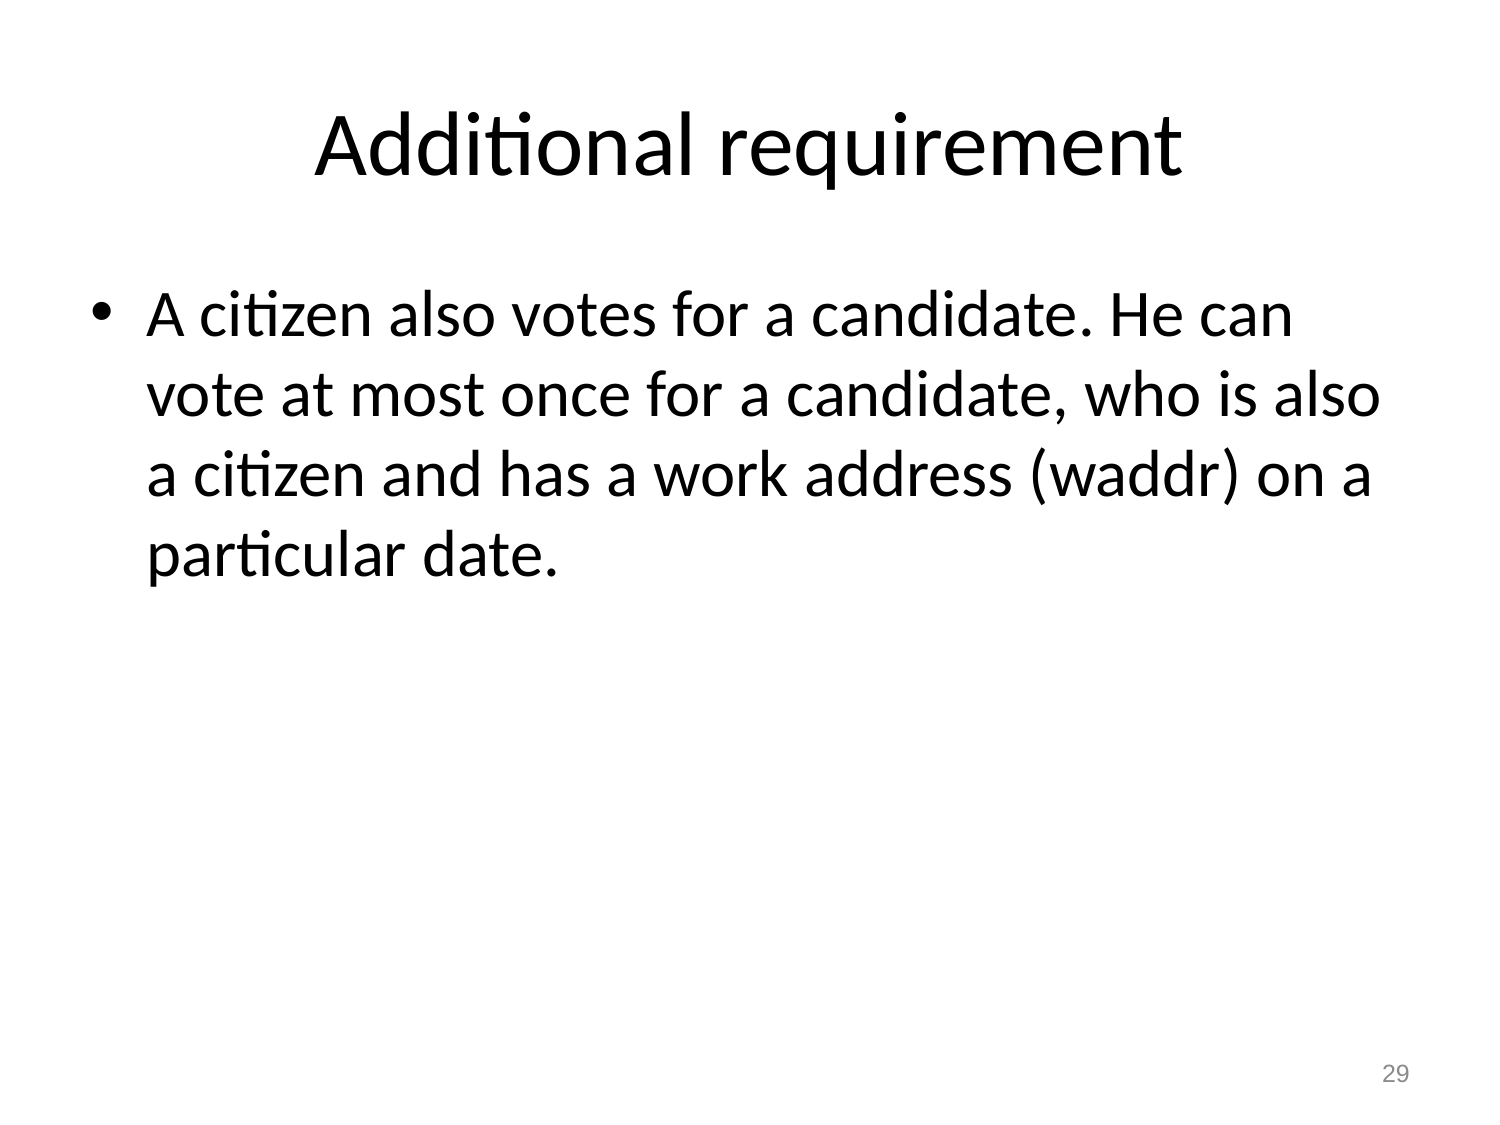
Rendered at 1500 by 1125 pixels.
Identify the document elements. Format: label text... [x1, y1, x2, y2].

slide_number 29 [1074, 1042, 1425, 1103]
title Additional requirement [75, 45, 1425, 233]
list A citizen also votes for a candidate. He can vote at most once for a candidate, who is also a citizen and has a work address (waddr) on a particular date. [75, 262, 1425, 1005]
